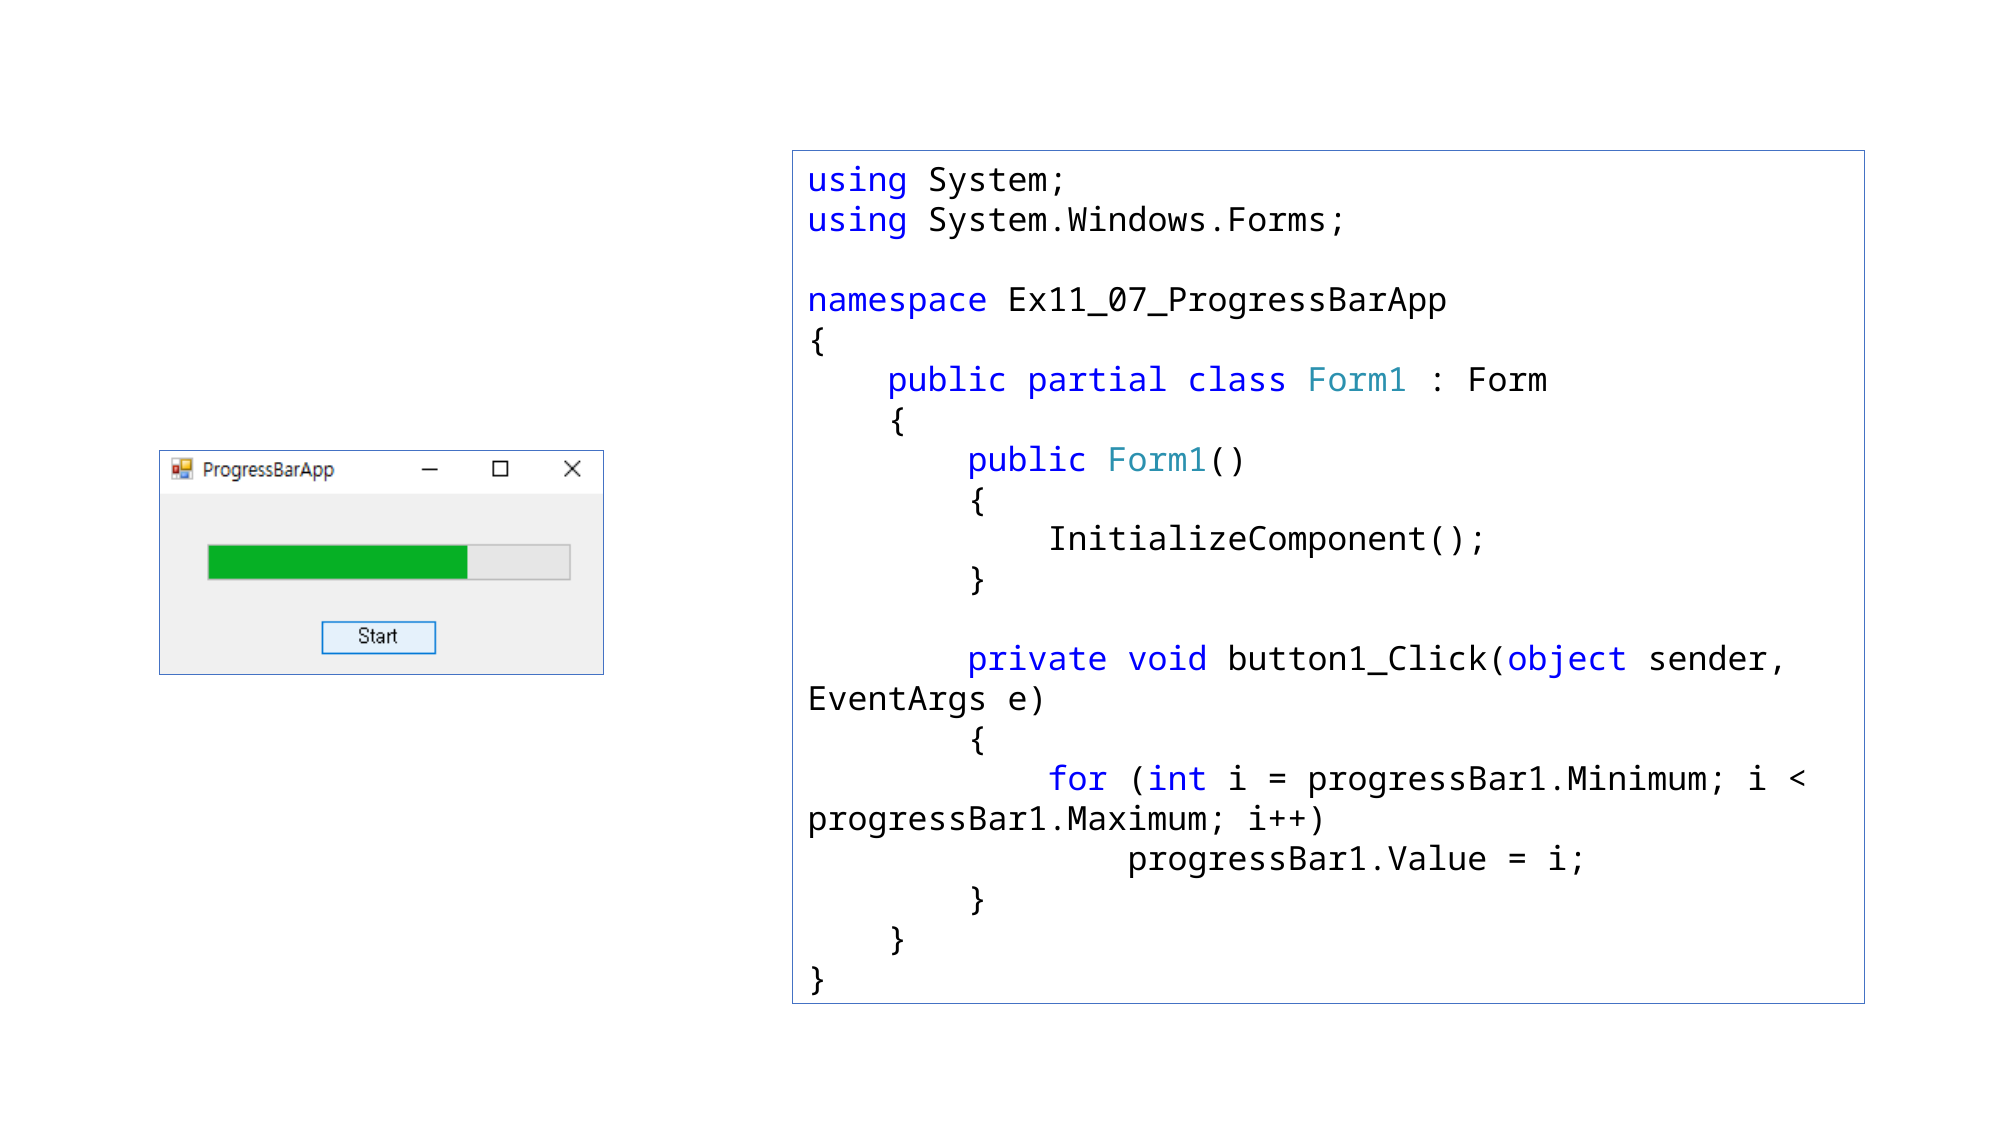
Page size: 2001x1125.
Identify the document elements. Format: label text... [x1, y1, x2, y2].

picture [159, 450, 604, 675]
text_box using System; using System.Windows.Forms; namespace Ex11_07_ProgressBarApp { public partial class Form1 : Form { public Form1() { InitializeComponent(); } private void button1_Click(object sender, EventArgs e) { for (int i = progressBar1.Minimum; i < progressBar1.Maximum; i++) progressBar1.Value = i; } } } [792, 150, 1865, 1004]
